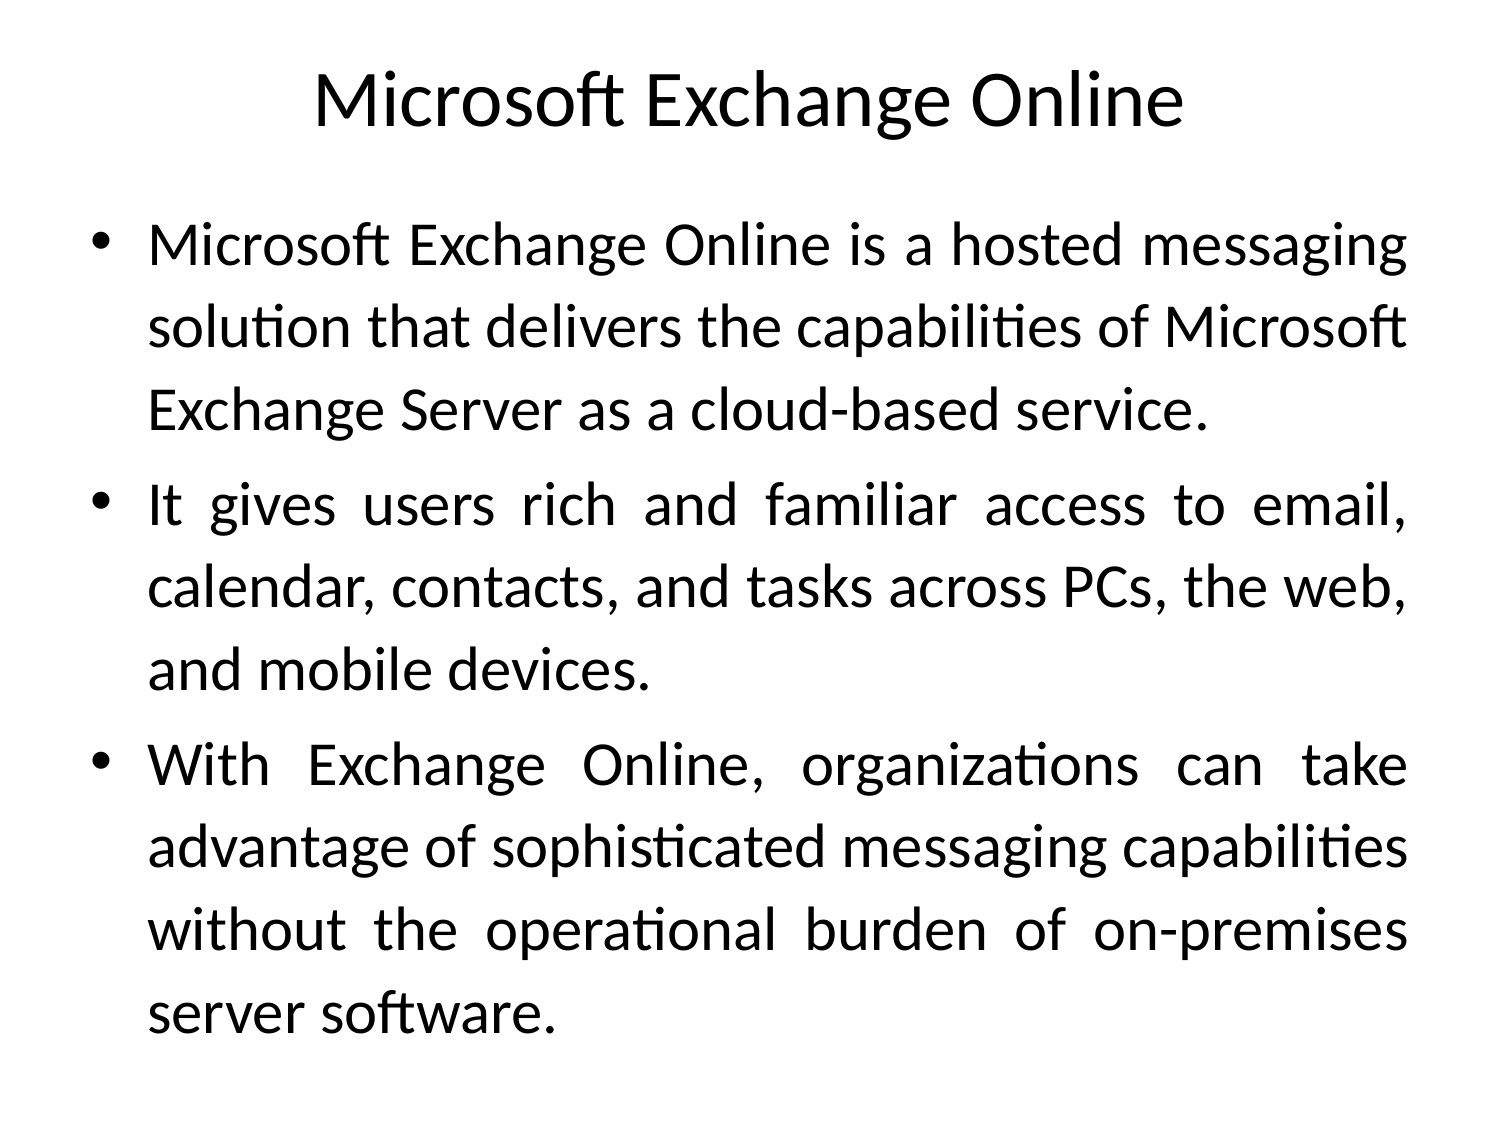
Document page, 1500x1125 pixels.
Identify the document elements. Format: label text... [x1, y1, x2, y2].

list Microsoft Exchange Online is a hosted messaging solution that delivers the capabilities of Microsoft Exchange Server as a cloud-based service. It gives users rich and familiar access to email, calendar, contacts, and tasks across PCs, the web, and mobile devices. With Exchange Online, organizations can take advantage of sophisticated messaging capabilities without the operational burden of on-premises server software. [75, 187, 1425, 1063]
title Microsoft Exchange Online [75, 37, 1425, 150]
